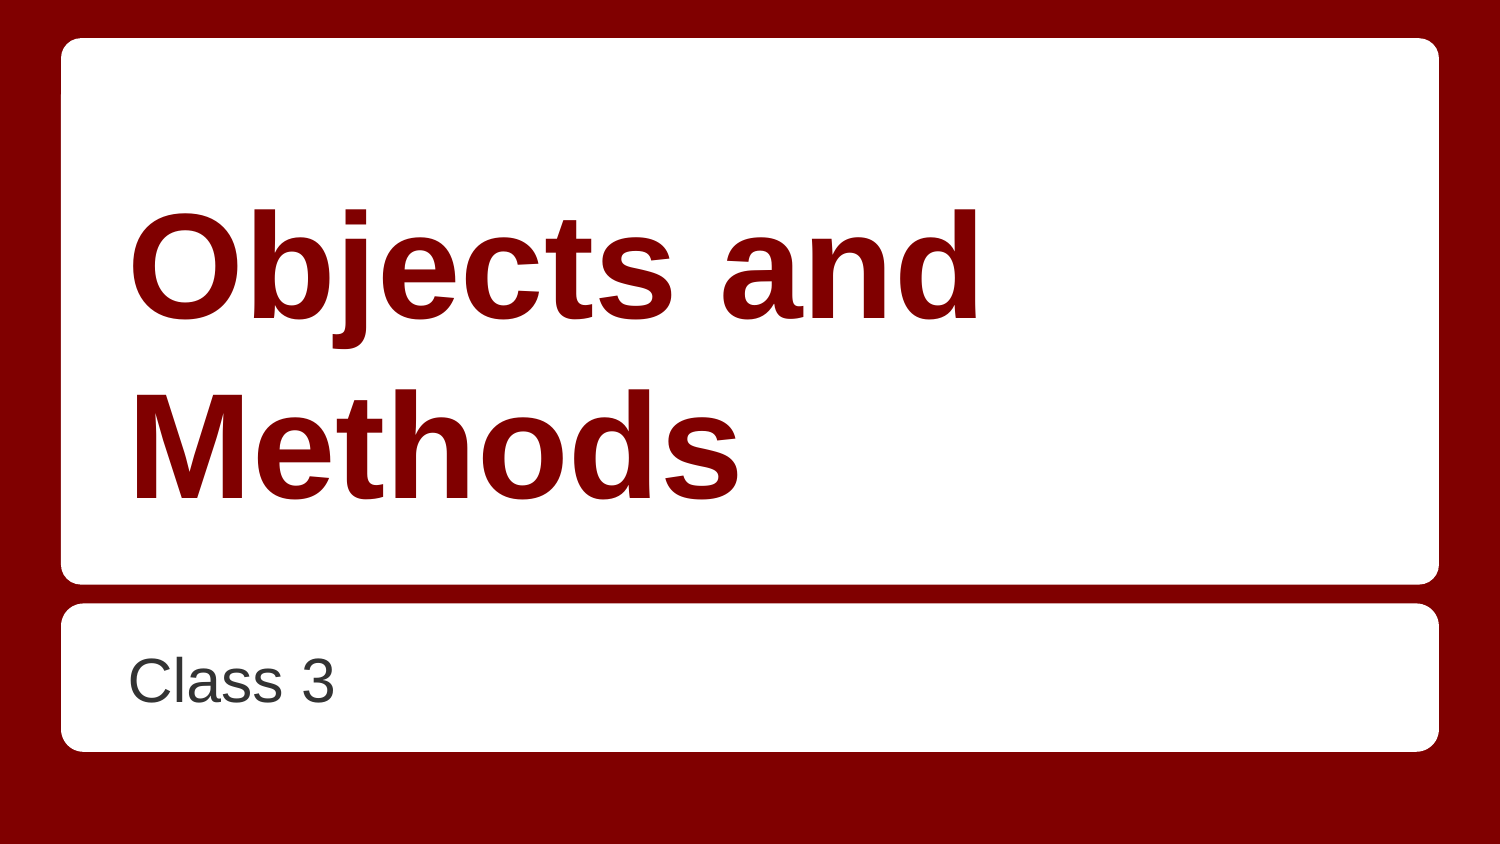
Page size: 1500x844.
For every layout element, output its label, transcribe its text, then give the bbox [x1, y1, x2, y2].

title Objects and Methods [112, 77, 1388, 544]
subtitle Class 3 [112, 639, 1388, 715]
